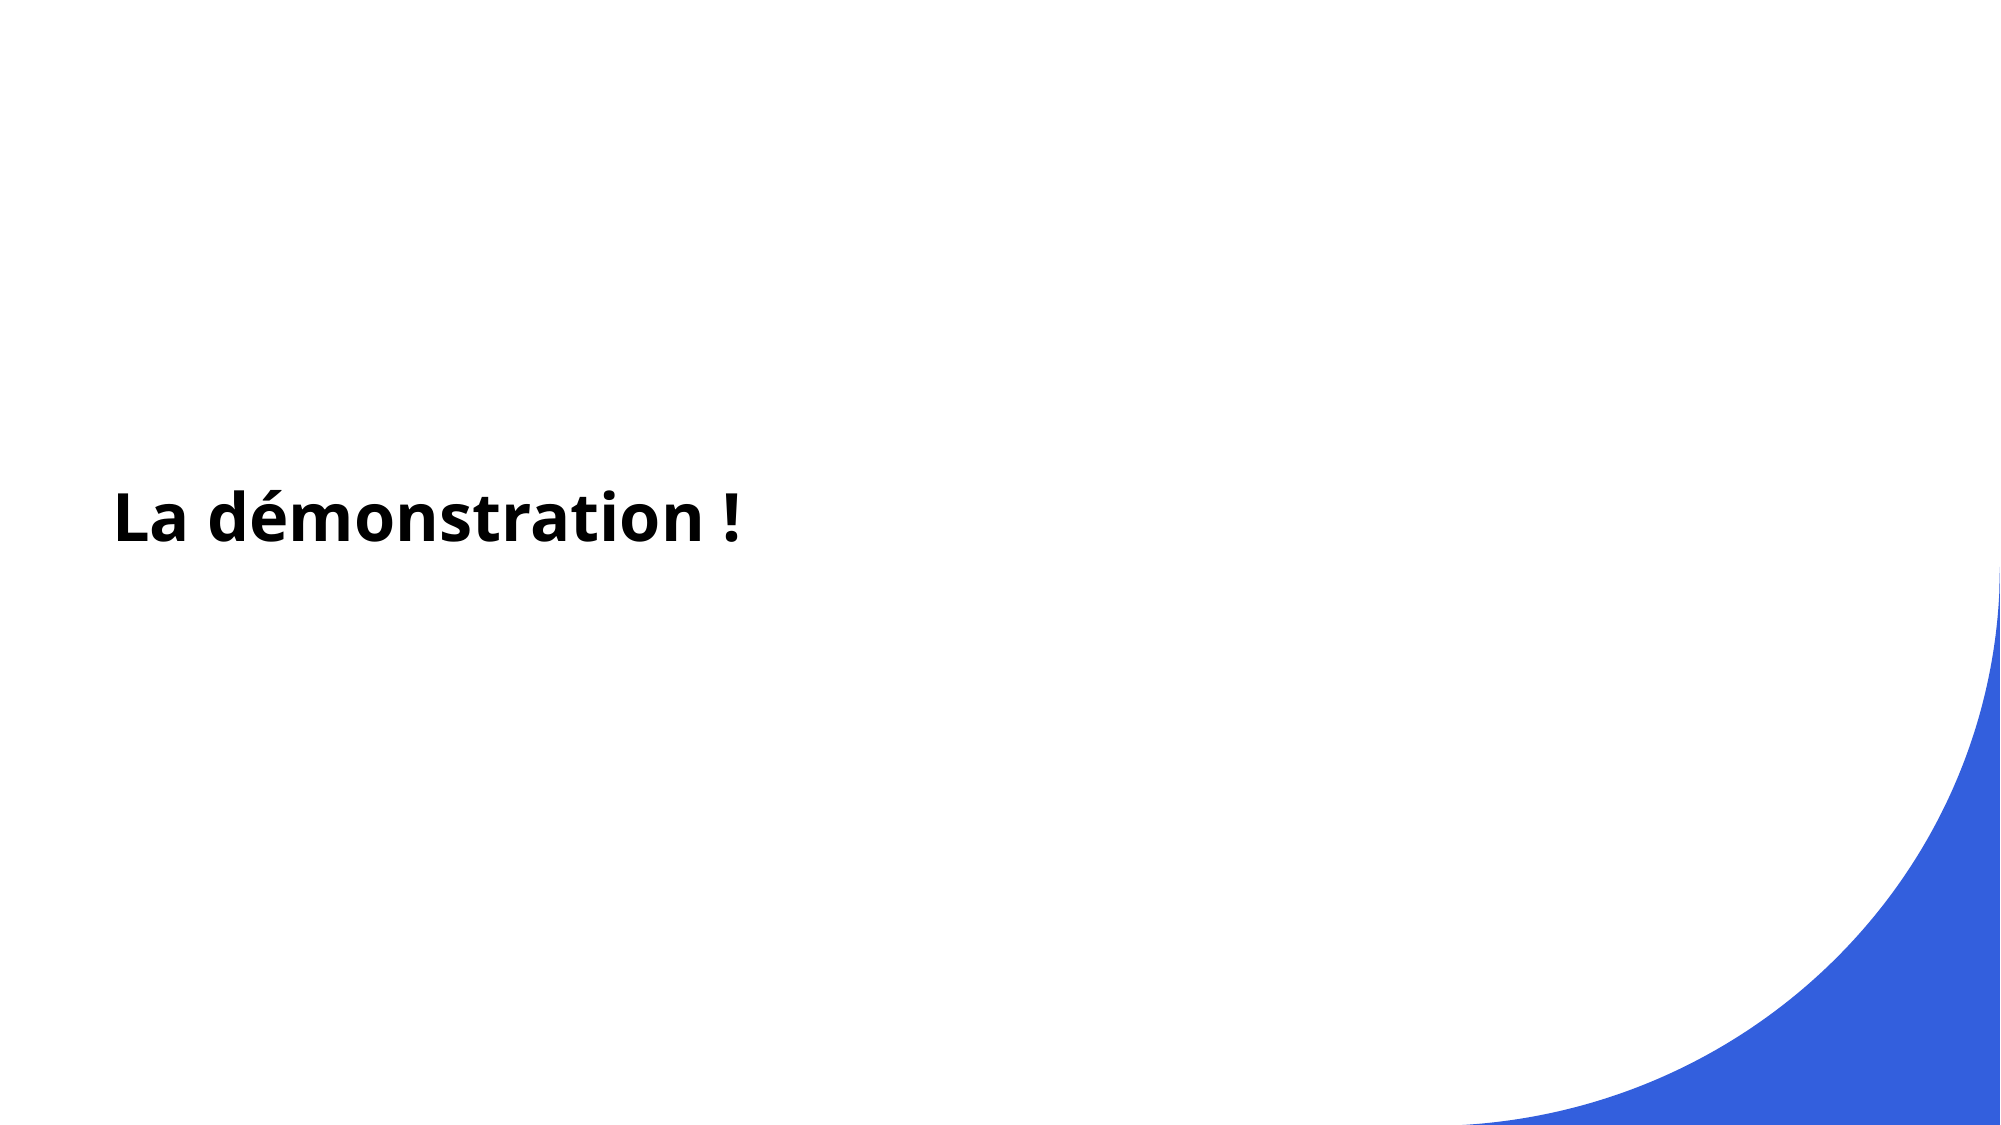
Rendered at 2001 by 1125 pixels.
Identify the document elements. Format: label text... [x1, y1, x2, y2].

title La démonstration ! [97, 444, 1751, 563]
